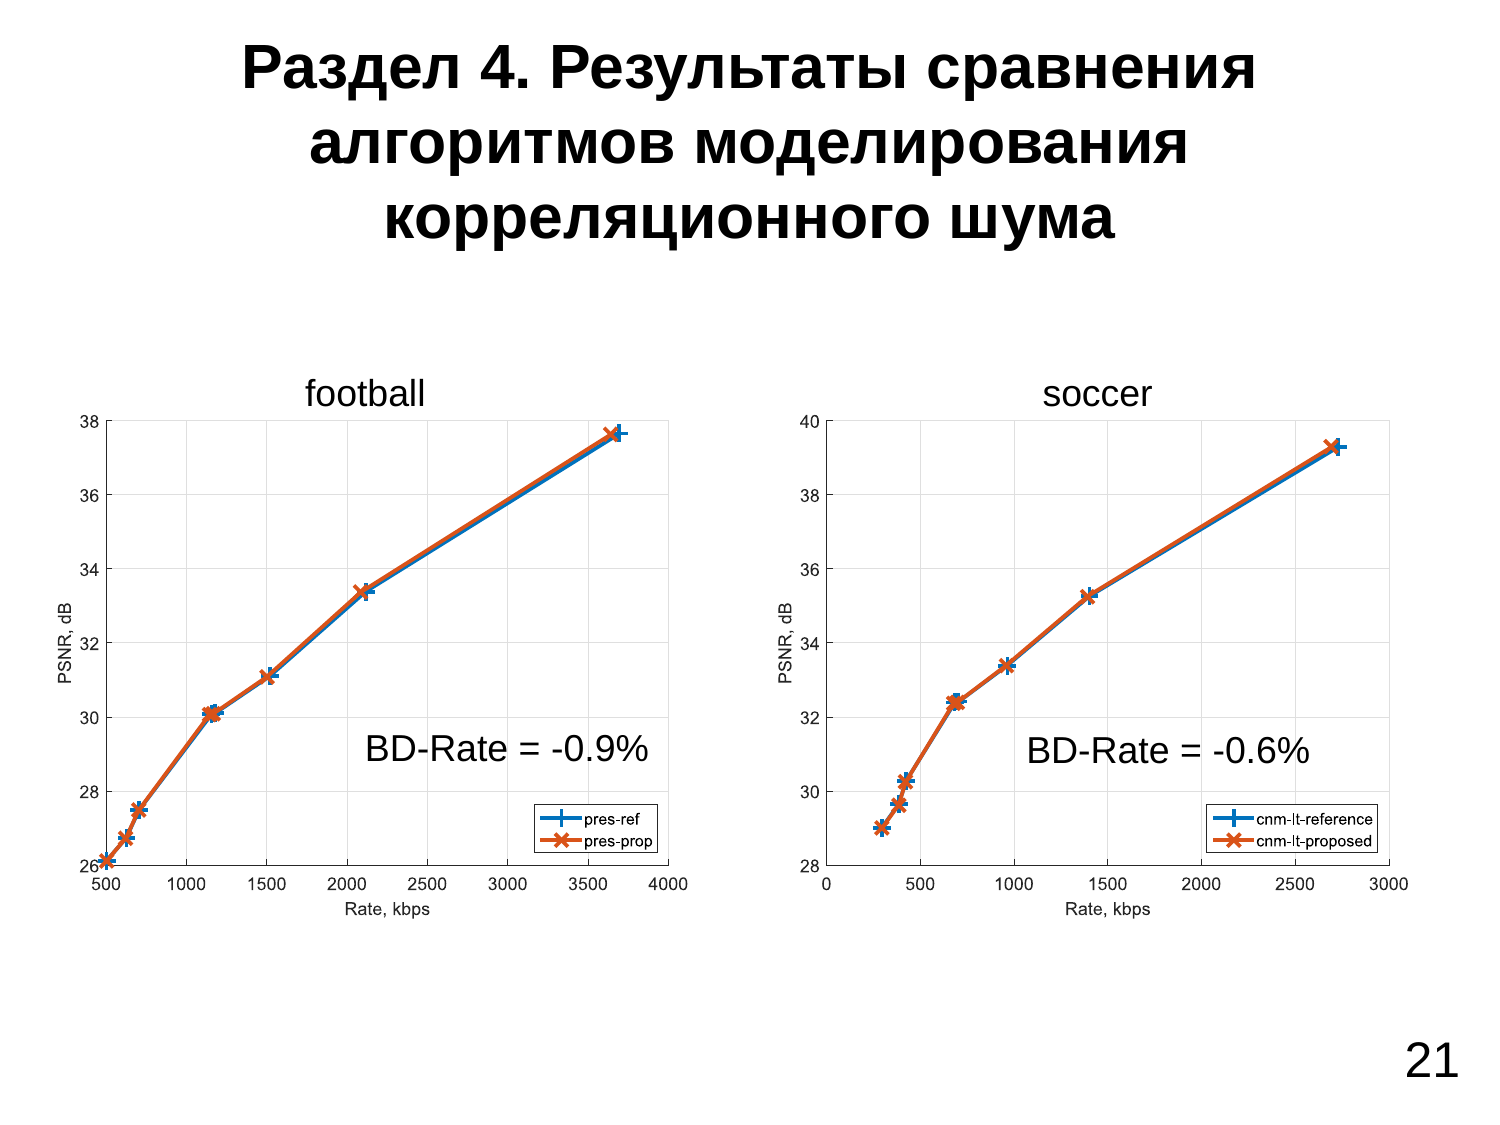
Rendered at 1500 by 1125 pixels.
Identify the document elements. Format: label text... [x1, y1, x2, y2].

picture [11, 395, 1482, 928]
slide_number 21 [1124, 1019, 1476, 1098]
title Раздел 4. Результаты сравнения алгоритмов моделирования корреляционного шума [75, 45, 1425, 233]
text_box soccer [1027, 361, 1168, 394]
text_box football [290, 361, 441, 394]
